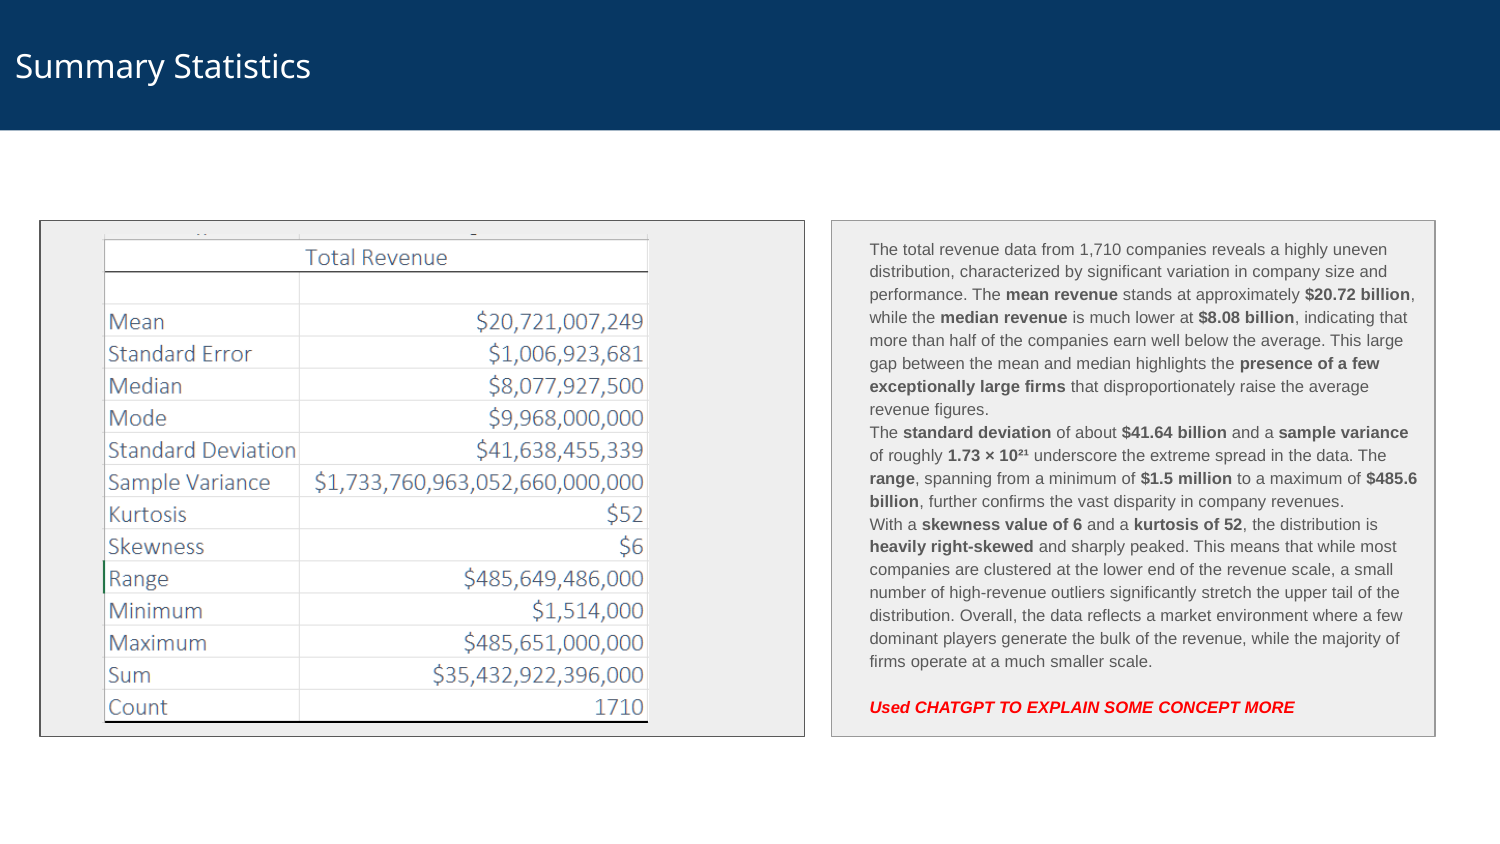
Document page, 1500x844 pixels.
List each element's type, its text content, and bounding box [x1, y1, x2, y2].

text_box [39, 220, 805, 737]
picture [101, 234, 649, 723]
list The total revenue data from 1,710 companies reveals a highly uneven distribution, characterized by significant variation in company size and performance. The mean revenue stands at approximately $20.72 billion, while the median revenue is much lower at $8.08 billion, indicating that more than half of the companies earn well below the average. This large gap between the mean and median highlights the presence of a few exceptionally large firms that disproportionately raise the average revenue figures. The standard deviation of about $41.64 billion and a sample variance of roughly 1.73 × 10²¹ underscore the extreme spread in the data. The range, spanning from a minimum of $1.5 million to a maximum of $485.6 billion, further confirms the vast disparity in company revenues. With a skewness value of 6 and a kurtosis of 52, the distribution is heavily right-skewed and sharply peaked. This means that while most companies are clustered at the lower end of the revenue scale, a small number of high-revenue outliers significantly stretch the upper tail of the distribution. Overall, the data reflects a market environment where a few dominant players generate the bulk of the revenue, while the majority of firms operate at a much smaller scale. Used CHATGPT TO EXPLAIN SOME CONCEPT MORE [831, 220, 1436, 737]
title Summary Statistics [0, 0, 1500, 131]
